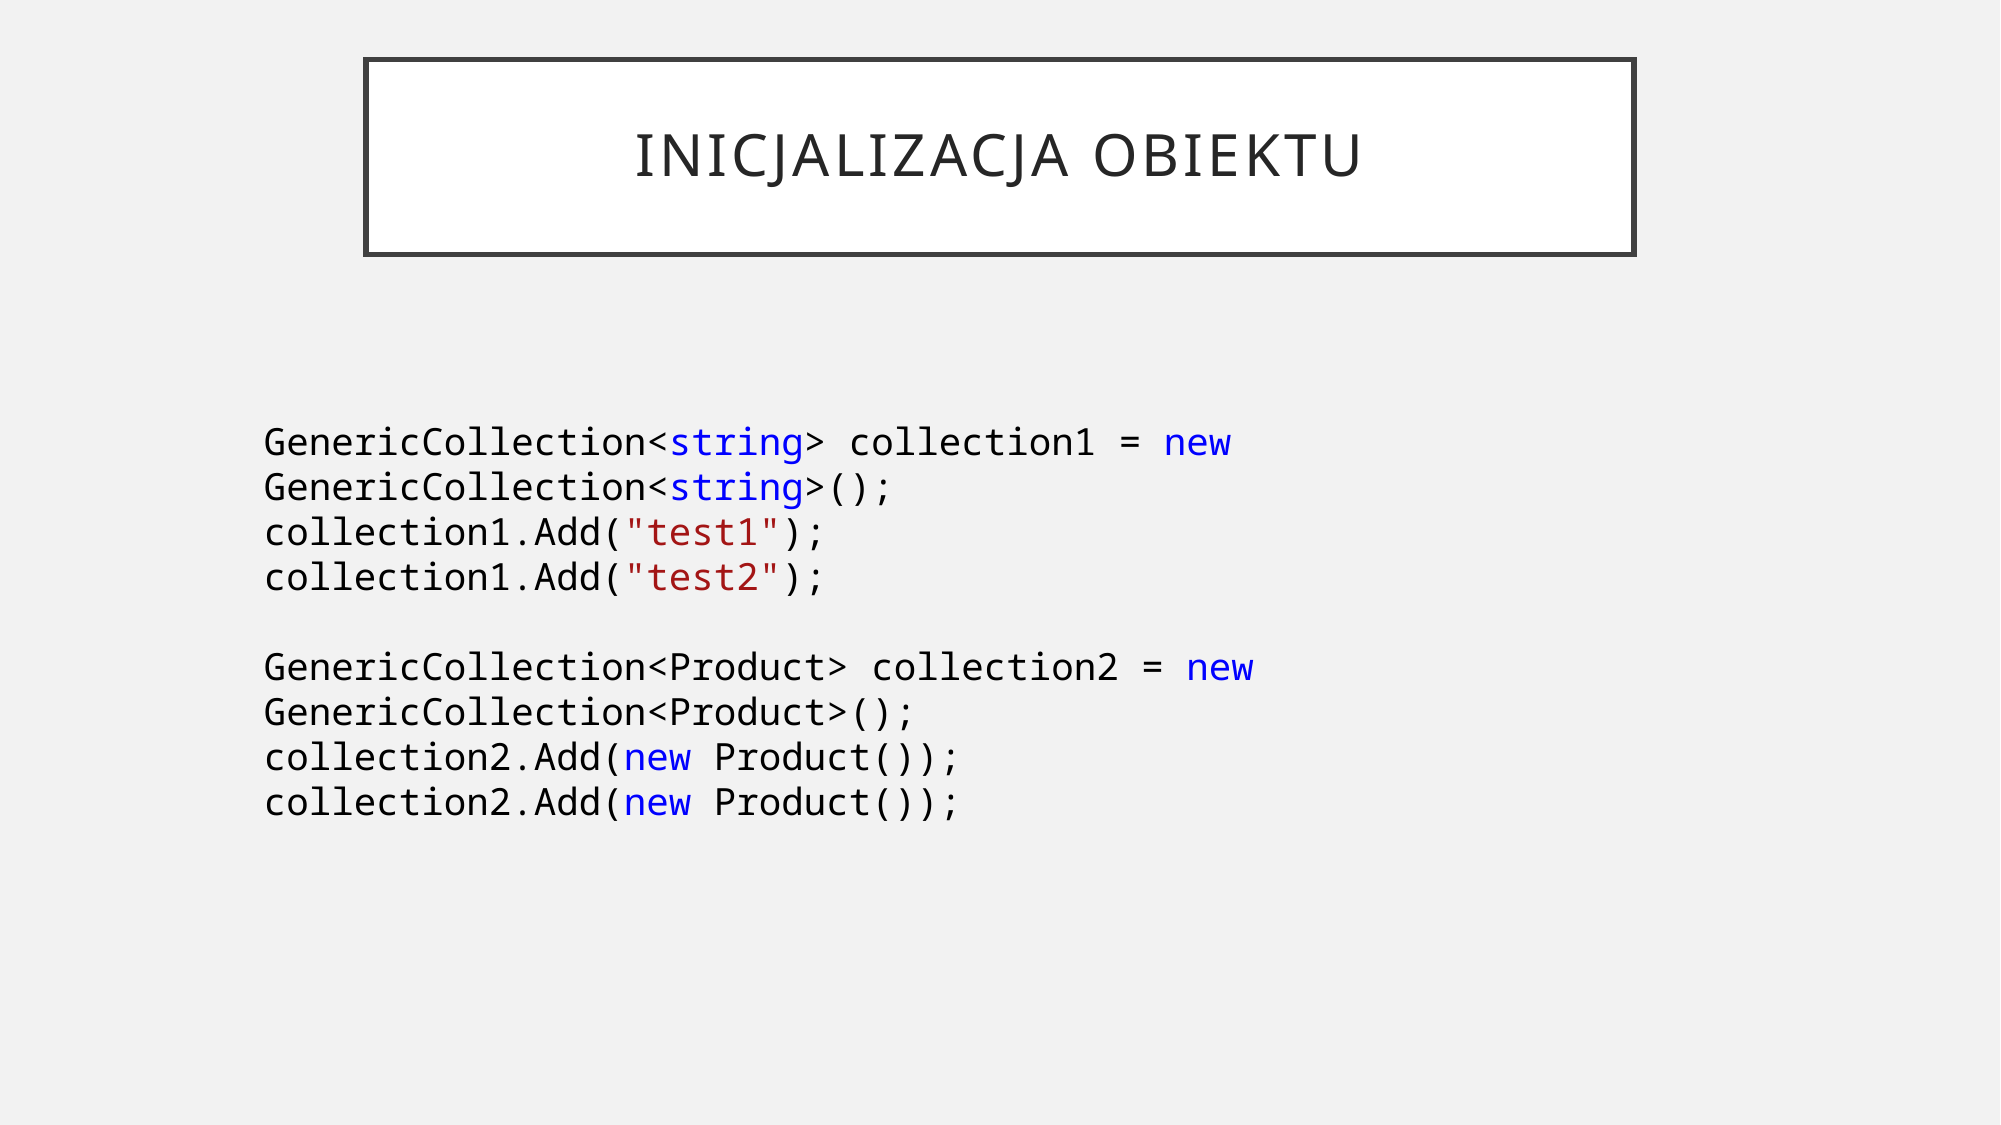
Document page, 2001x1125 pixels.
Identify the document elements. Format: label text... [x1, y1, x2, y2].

text_box GenericCollection<string> collection1 = new GenericCollection<string>(); collection1.Add("test1"); collection1.Add("test2"); GenericCollection<Product> collection2 = new GenericCollection<Product>(); collection2.Add(new Product()); collection2.Add(new Product()); [249, 410, 1803, 830]
title Inicjalizacja obiektu [363, 57, 1637, 257]
